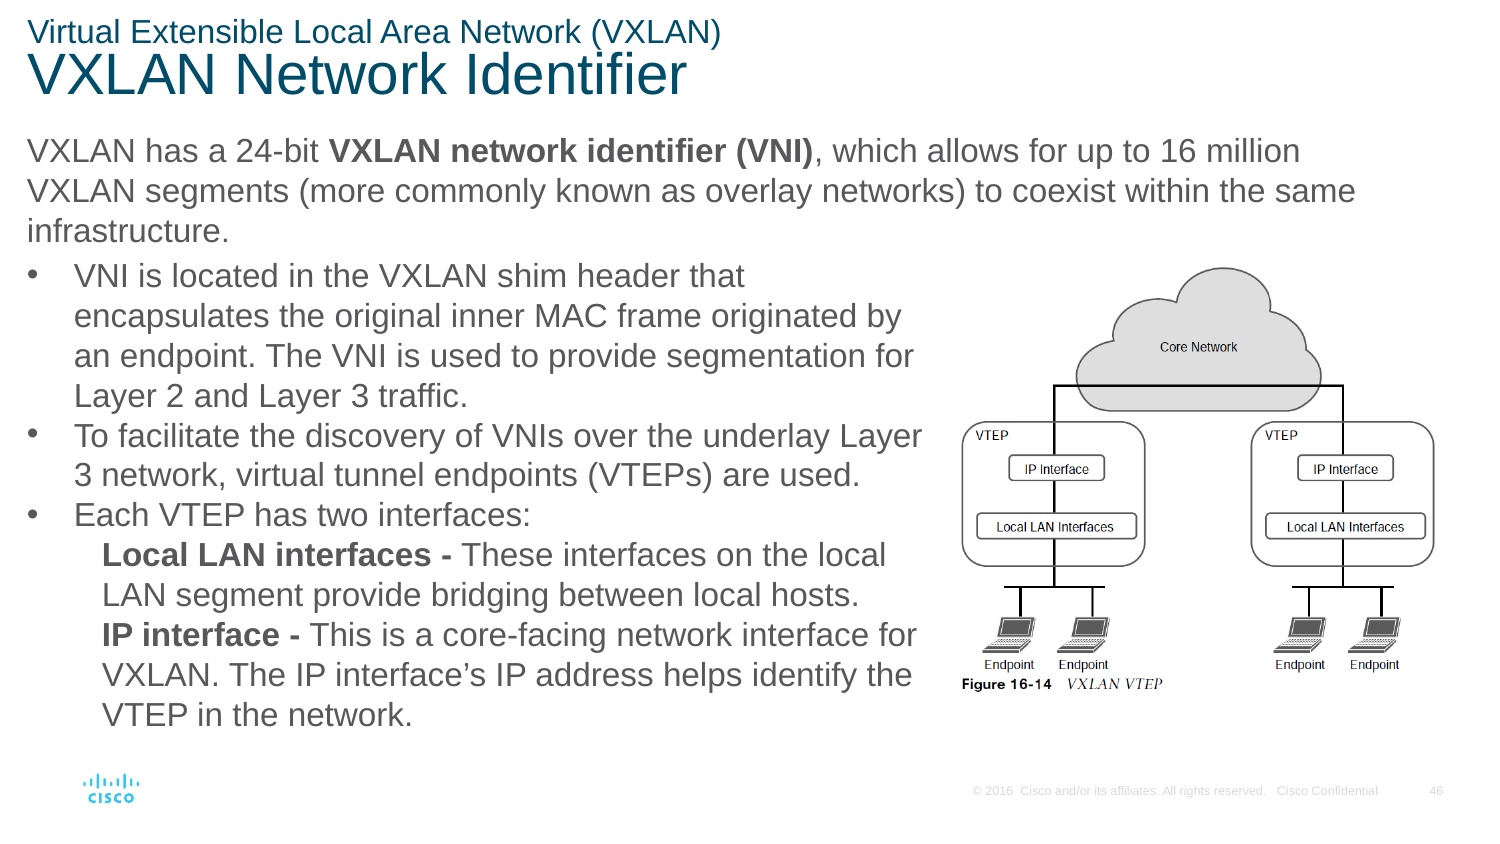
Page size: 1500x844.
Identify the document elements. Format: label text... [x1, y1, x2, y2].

text_box VNI is located in the VXLAN shim header that encapsulates the original inner MAC frame originated by an endpoint. The VNI is used to provide segmentation for Layer 2 and Layer 3 traffic. To facilitate the discovery of VNIs over the underlay Layer 3 network, virtual tunnel endpoints (VTEPs) are used. Each VTEP has two interfaces: Local LAN interfaces - These interfaces on the local LAN segment provide bridging between local hosts. IP interface - This is a core-facing network interface for VXLAN. The IP interface’s IP address helps identify the VTEP in the network. [12, 246, 939, 741]
title Virtual Extensible Local Area Network (VXLAN) VXLAN Network Identifier [12, 1, 1382, 121]
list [924, 265, 1500, 697]
text_box VXLAN has a 24-bit VXLAN network identifier (VNI), which allows for up to 16 million VXLAN segments (more commonly known as overlay networks) to coexist within the same infrastructure. [12, 121, 1415, 257]
